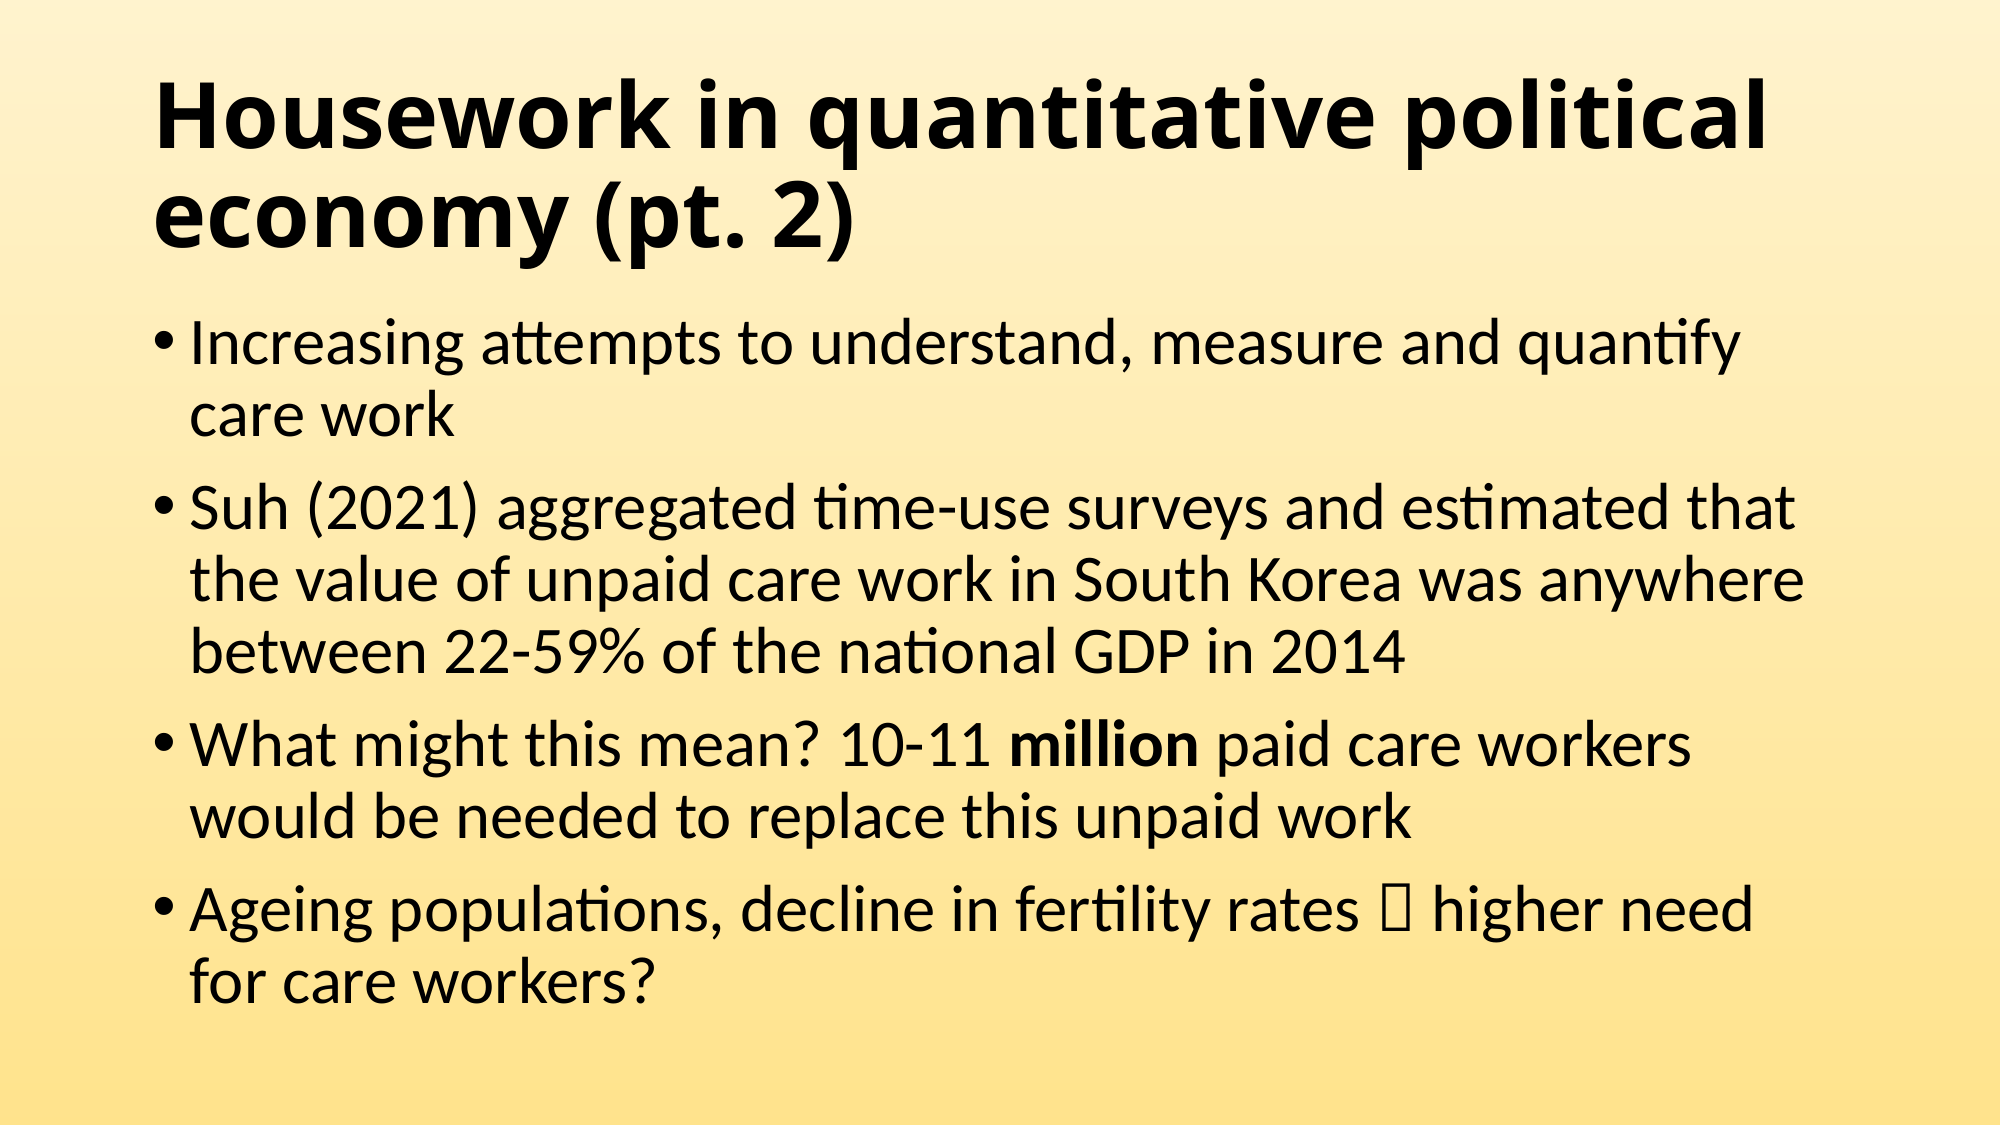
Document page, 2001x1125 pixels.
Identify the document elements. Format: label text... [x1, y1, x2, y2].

list Increasing attempts to understand, measure and quantify care work Suh (2021) aggregated time-use surveys and estimated that the value of unpaid care work in South Korea was anywhere between 22-59% of the national GDP in 2014 What might this mean? 10-11 million paid care workers would be needed to replace this unpaid work Ageing populations, decline in fertility rates  higher need for care workers? [137, 299, 1863, 1071]
title Housework in quantitative political economy (pt. 2) [137, 59, 1863, 278]
